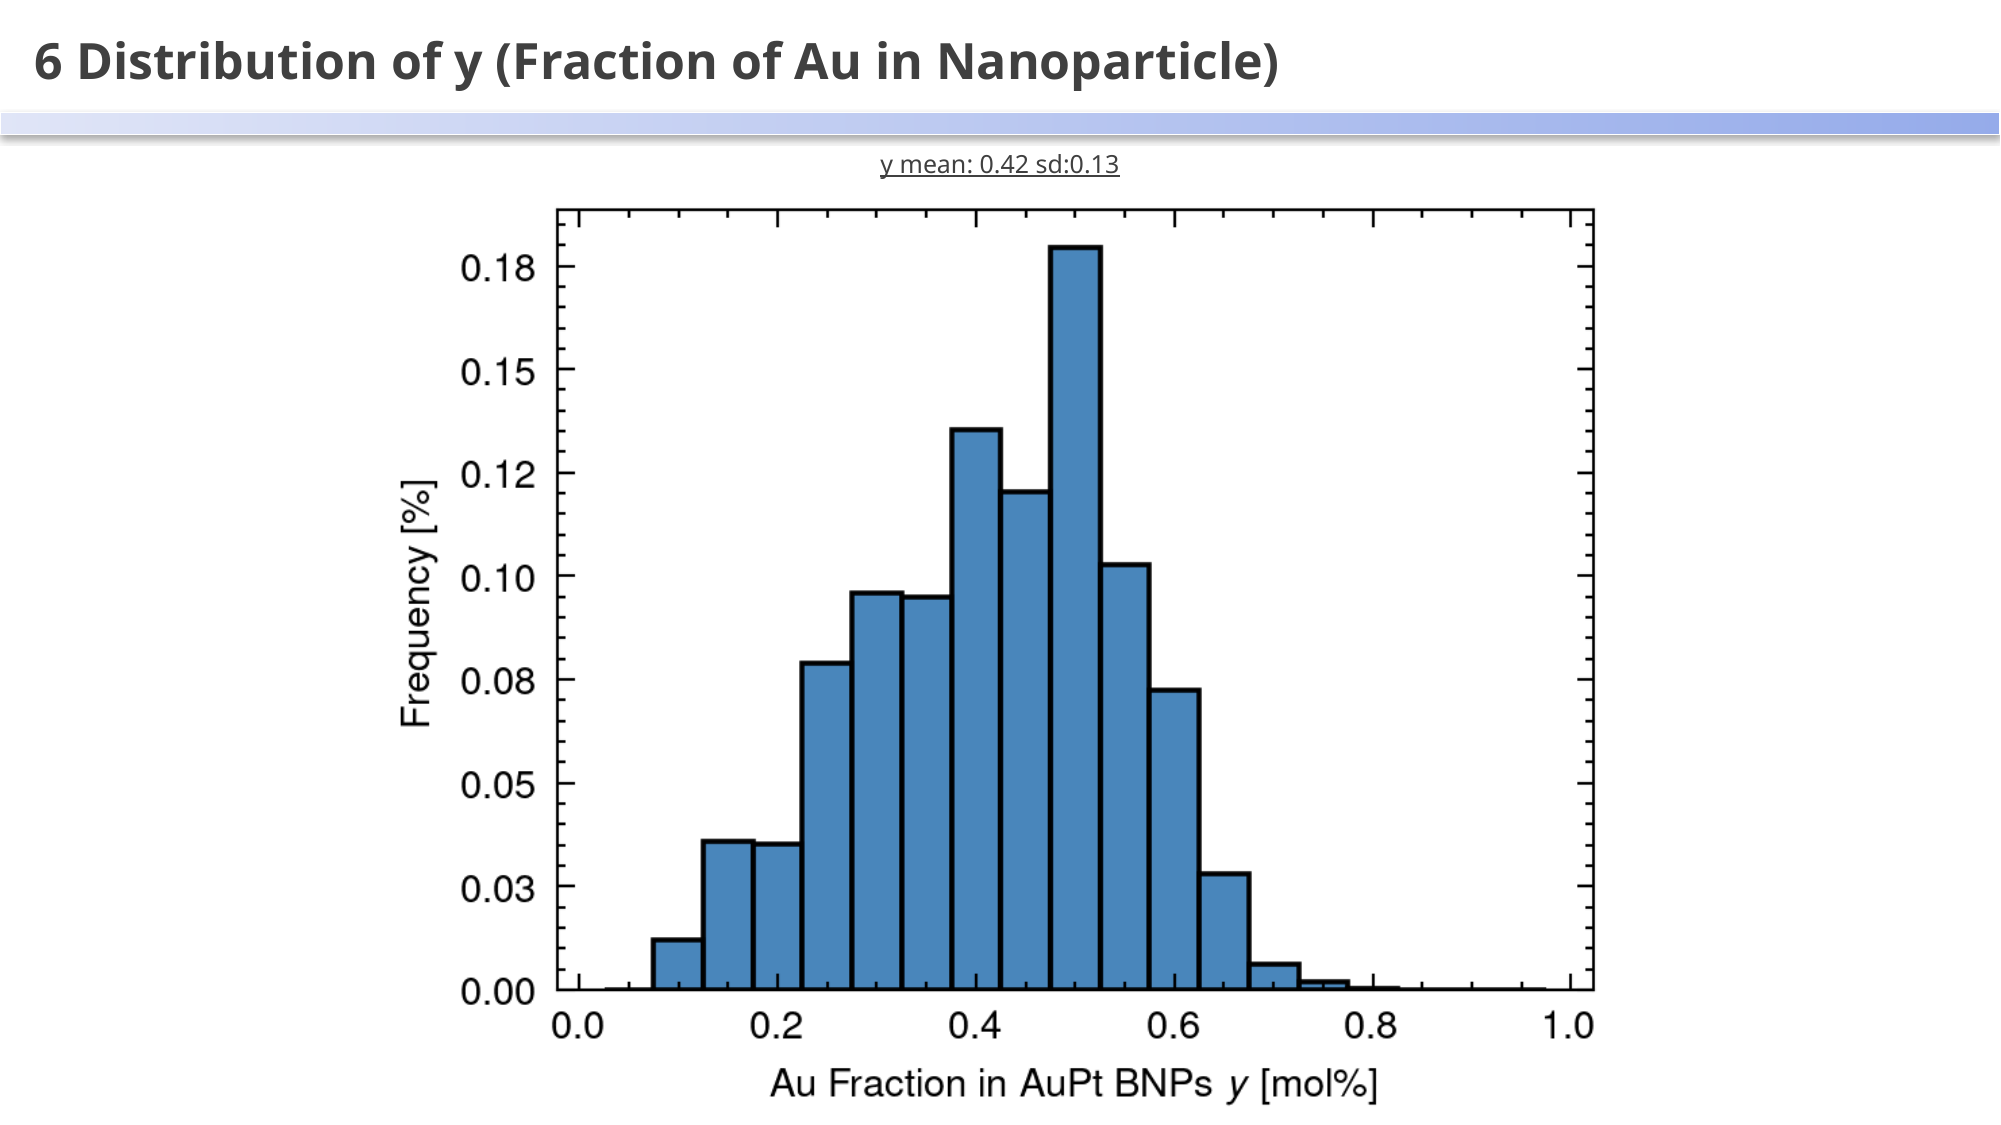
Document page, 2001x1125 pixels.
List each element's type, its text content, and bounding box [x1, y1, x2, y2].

text_box 6 Distribution of y (Fraction of Au in Nanoparticle) [20, 22, 1920, 98]
text_box y mean: 0.42 sd:0.13 [0, 140, 2000, 186]
picture [382, 190, 1618, 1125]
text_box [0, 112, 2000, 136]
